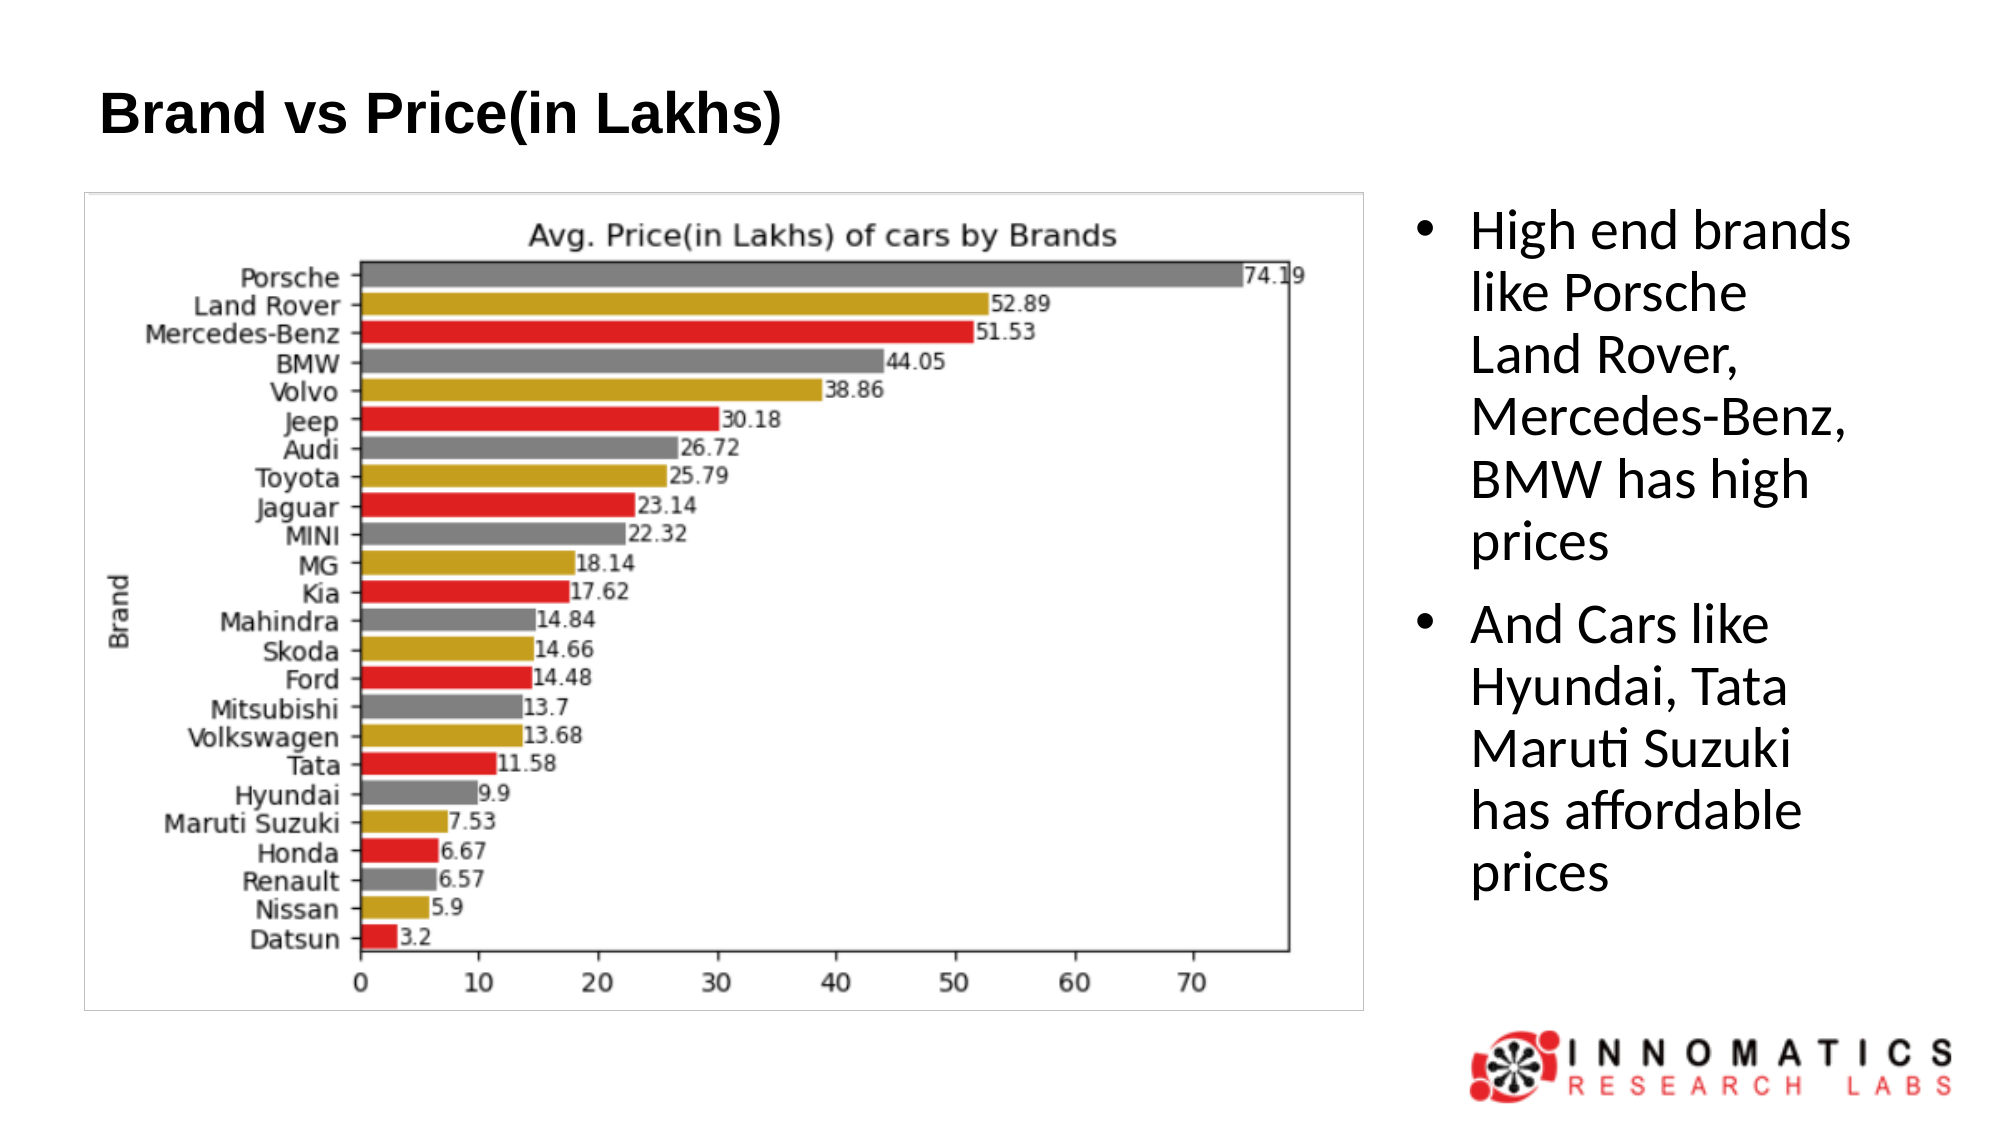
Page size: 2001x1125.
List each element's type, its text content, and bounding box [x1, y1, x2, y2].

picture [1445, 1014, 1975, 1125]
picture [84, 191, 1364, 1011]
title Brand vs Price(in Lakhs) [84, 61, 801, 168]
list High end brands like Porsche Land Rover, Mercedes-Benz, BMW has high prices And Cars like Hyundai, Tata Maruti Suzuki has affordable prices [1381, 192, 1881, 919]
